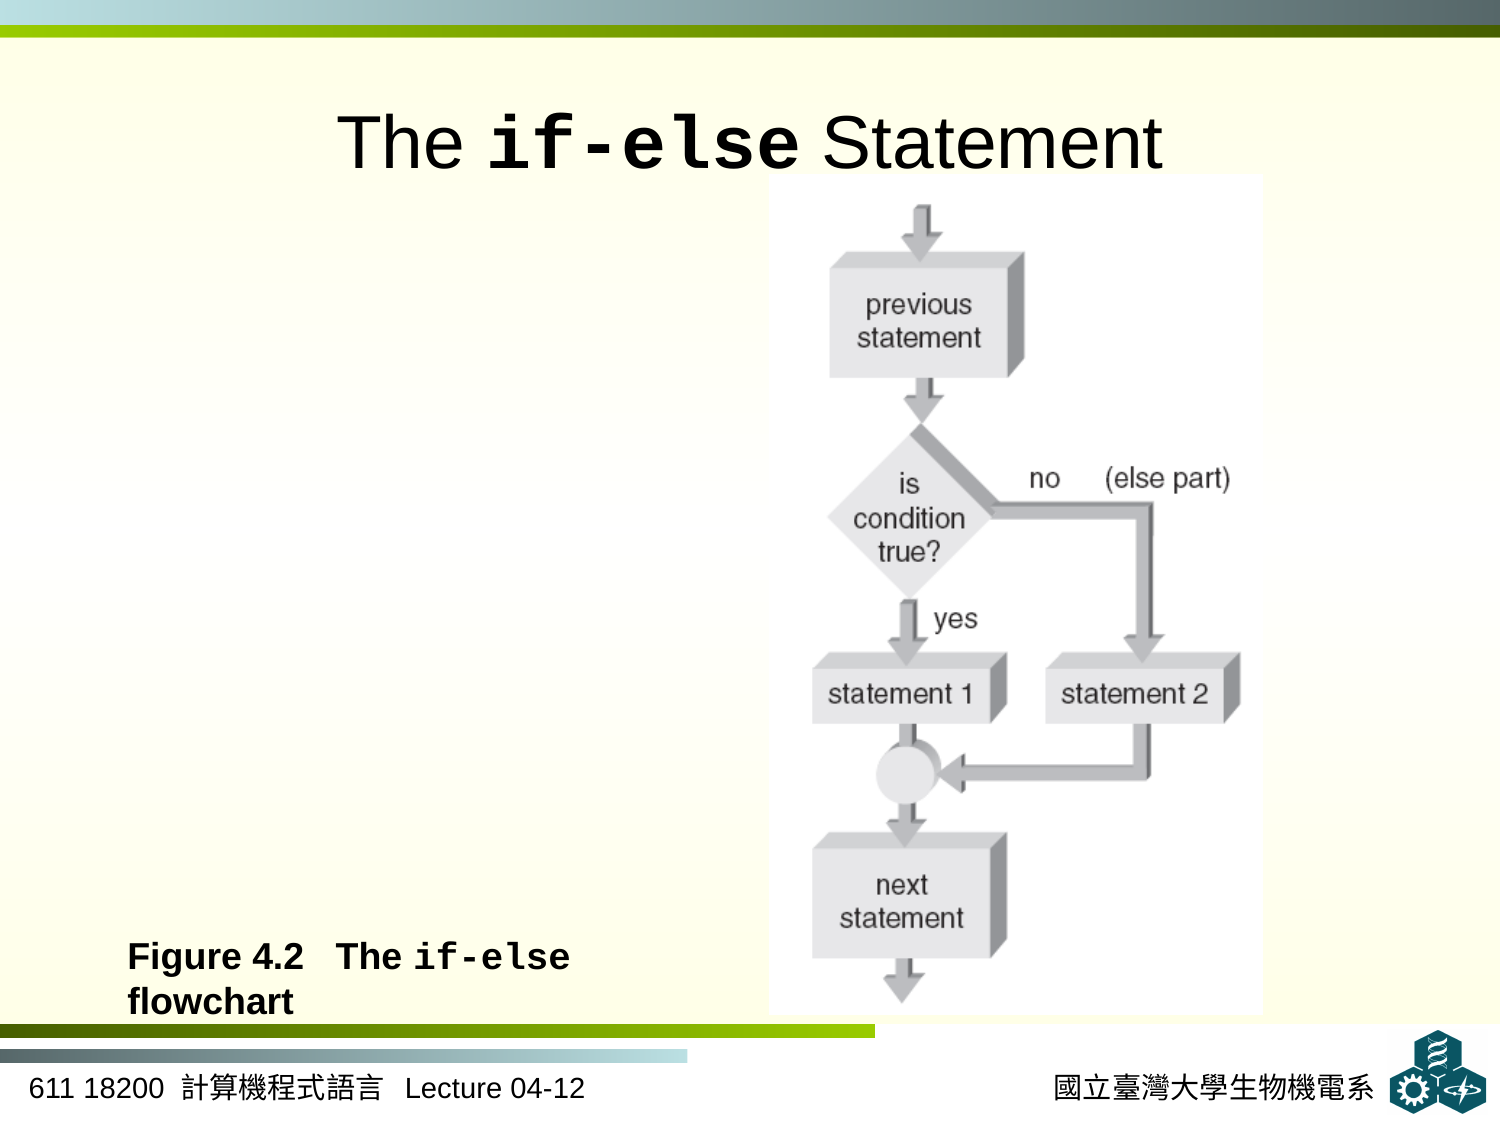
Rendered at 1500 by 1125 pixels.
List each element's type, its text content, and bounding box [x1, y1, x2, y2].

title The if-else Statement [74, 44, 1426, 233]
picture [1387, 1029, 1488, 1115]
picture [769, 174, 1263, 1016]
text_box Figure 4.2 The if-else flowchart [112, 924, 763, 1030]
